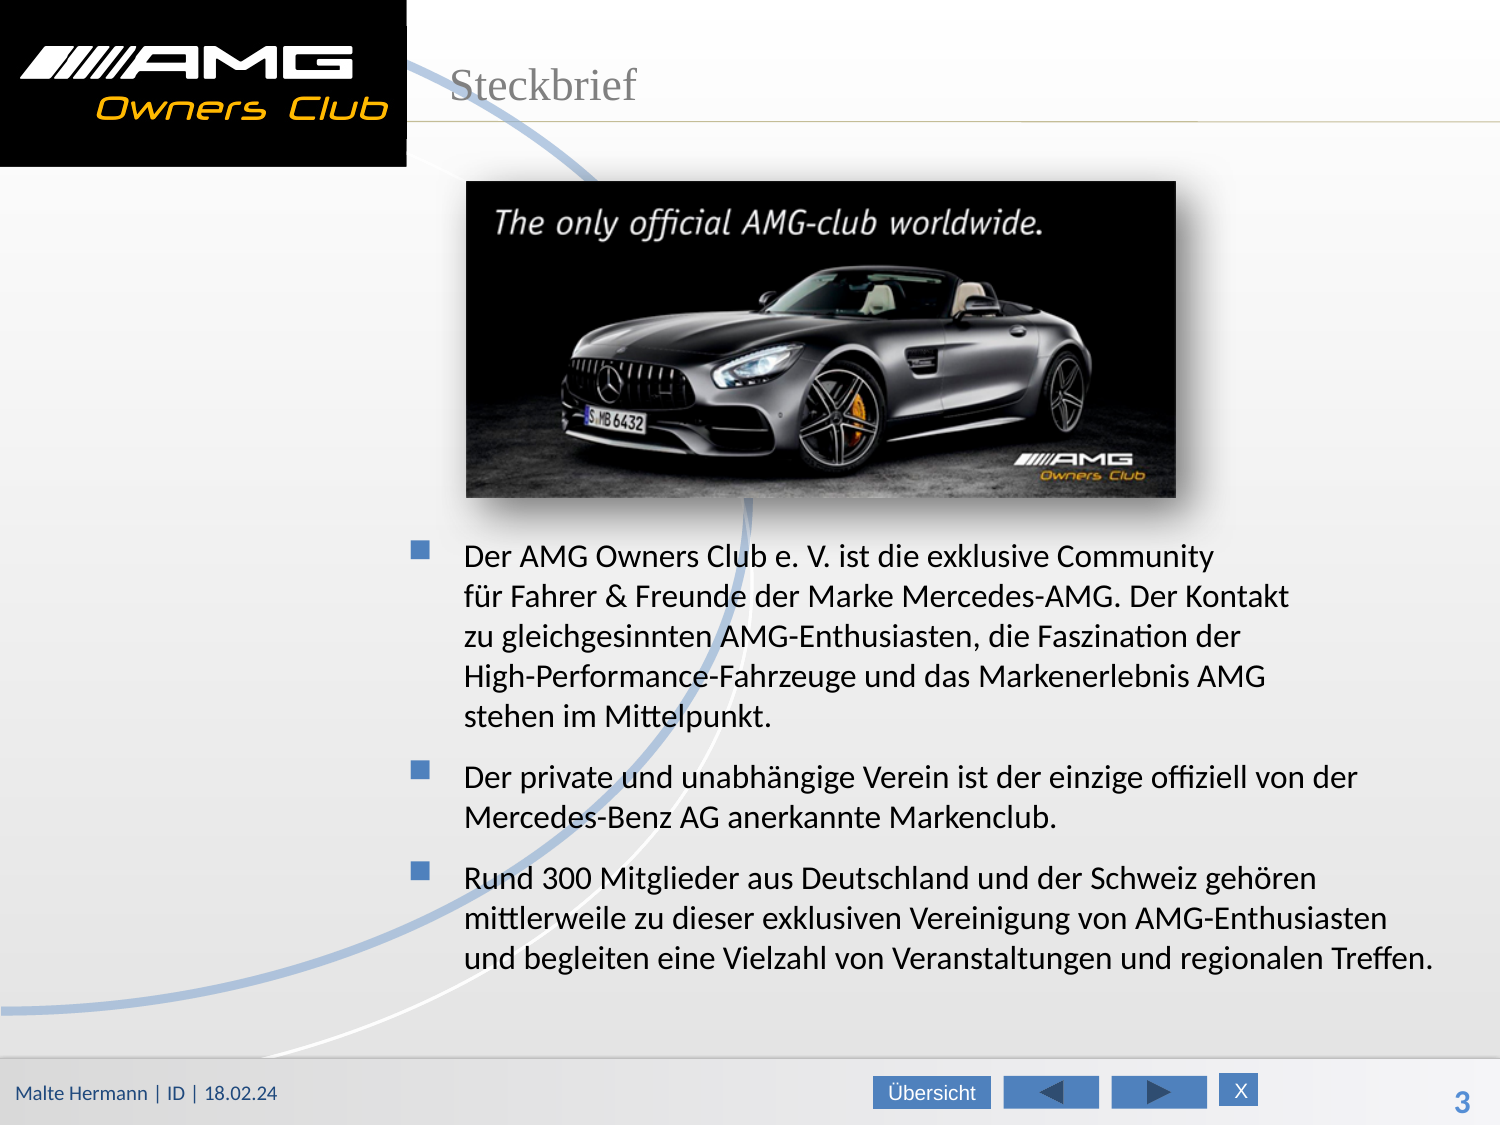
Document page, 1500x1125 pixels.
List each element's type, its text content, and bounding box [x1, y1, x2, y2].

slide_number 3 [1149, 1079, 1500, 1121]
list Der AMG Owners Club e. V. ist die exklusive Community für Fahrer & Freunde der Marke Mercedes-AMG. Der Kontakt zu gleichgesinnten AMG-Enthusiasten, die Faszination der High-Performance-Fahrzeuge und das Markenerlebnis AMG stehen im Mittelpunkt. Der private und unabhängige Verein ist der einzige offiziell von der Mercedes-Benz AG anerkannte Markenclub. Rund 300 Mitglieder aus Deutschland und der Schweiz gehören mittlerweile zu dieser exklusiven Vereinigung von AMG-Enthusiasten und begleiten eine Vielzahl von Veranstaltungen und regionalen Treffen. [392, 527, 1459, 1071]
picture [466, 180, 1176, 498]
title Steckbrief [449, 34, 1471, 112]
footer Malte Hermann | ID | 18.02.24 [0, 1079, 475, 1121]
picture [0, 26, 407, 139]
